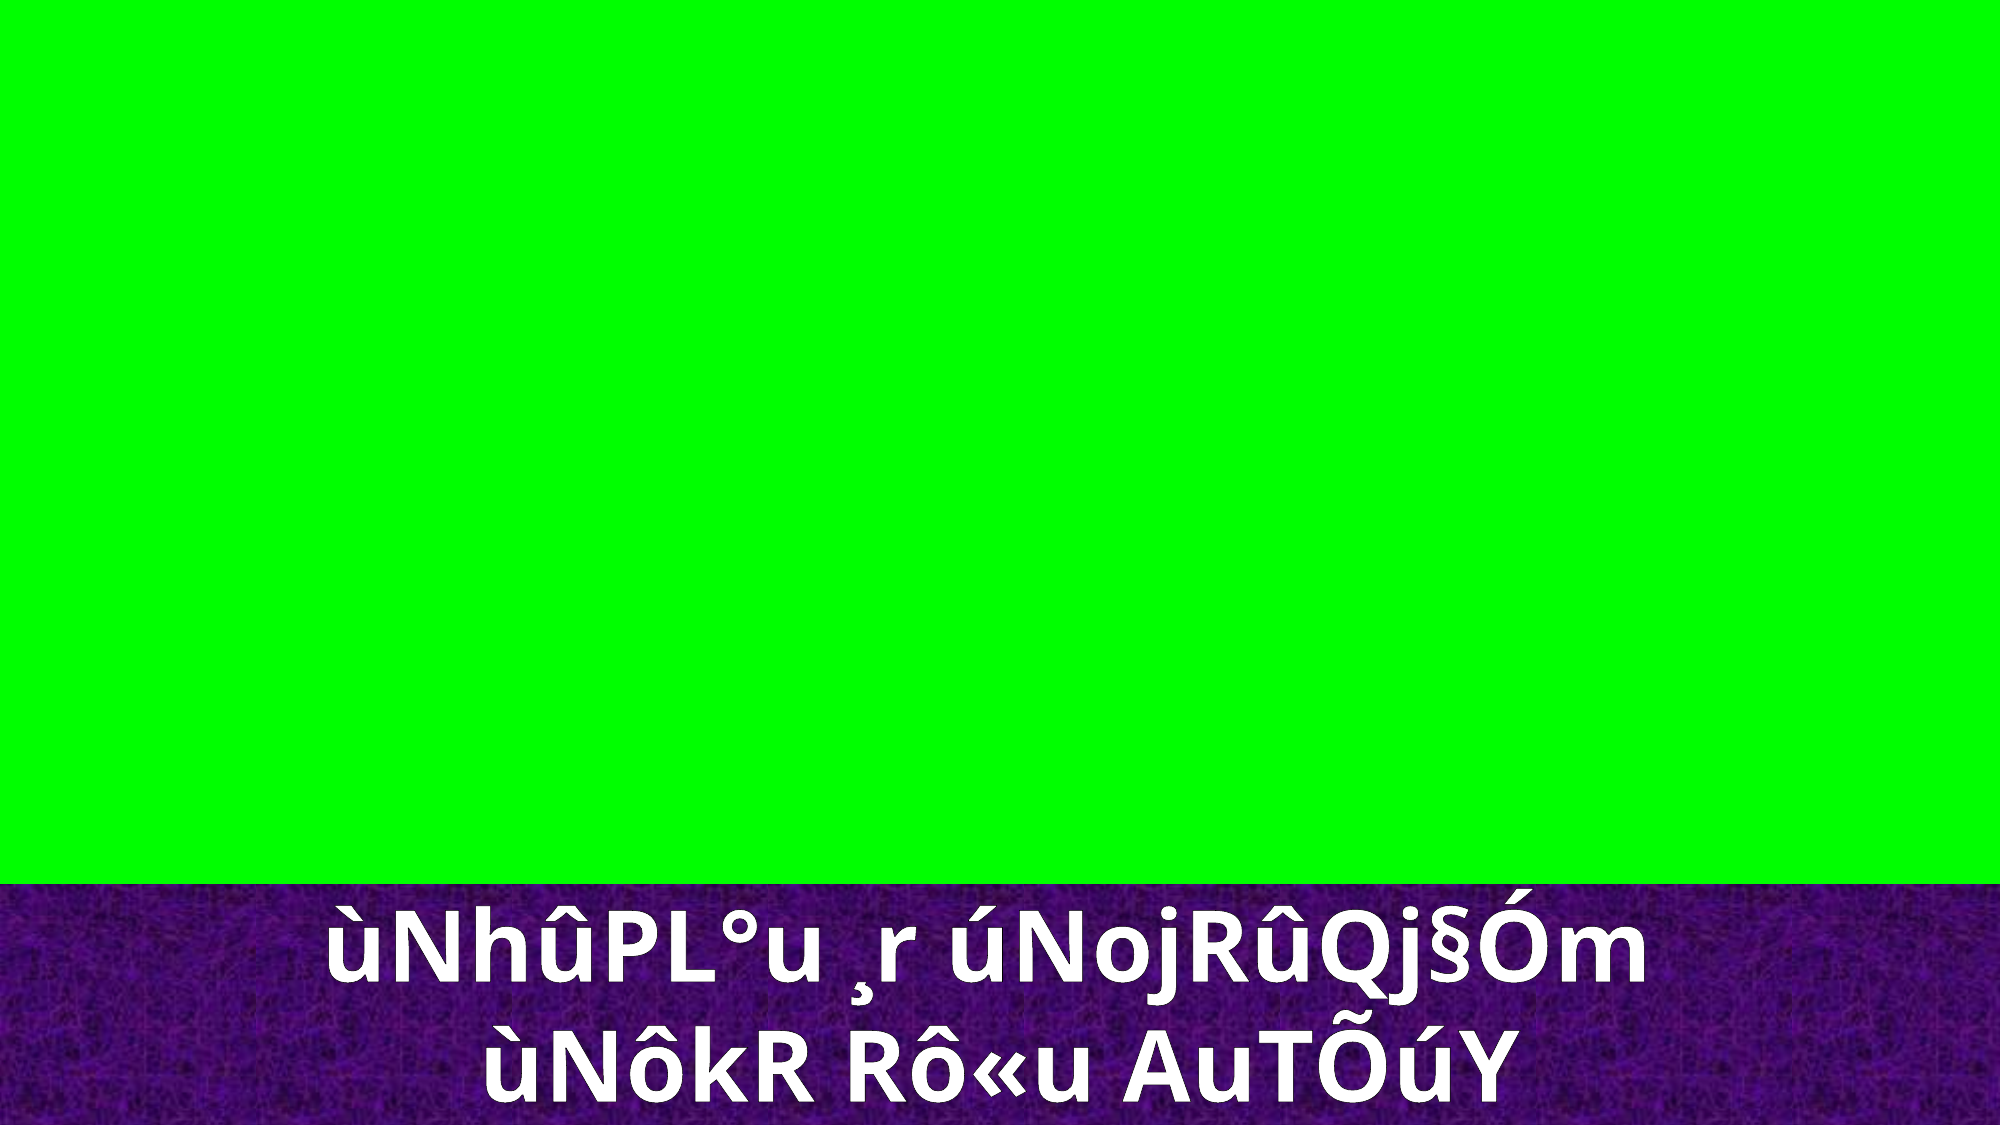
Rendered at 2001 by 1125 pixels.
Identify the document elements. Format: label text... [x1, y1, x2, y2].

text_box ùNhûPL°u ¸r úNojRûQj§Óm ùNôkR Rô«u AuTÕúY [0, 874, 2000, 1125]
